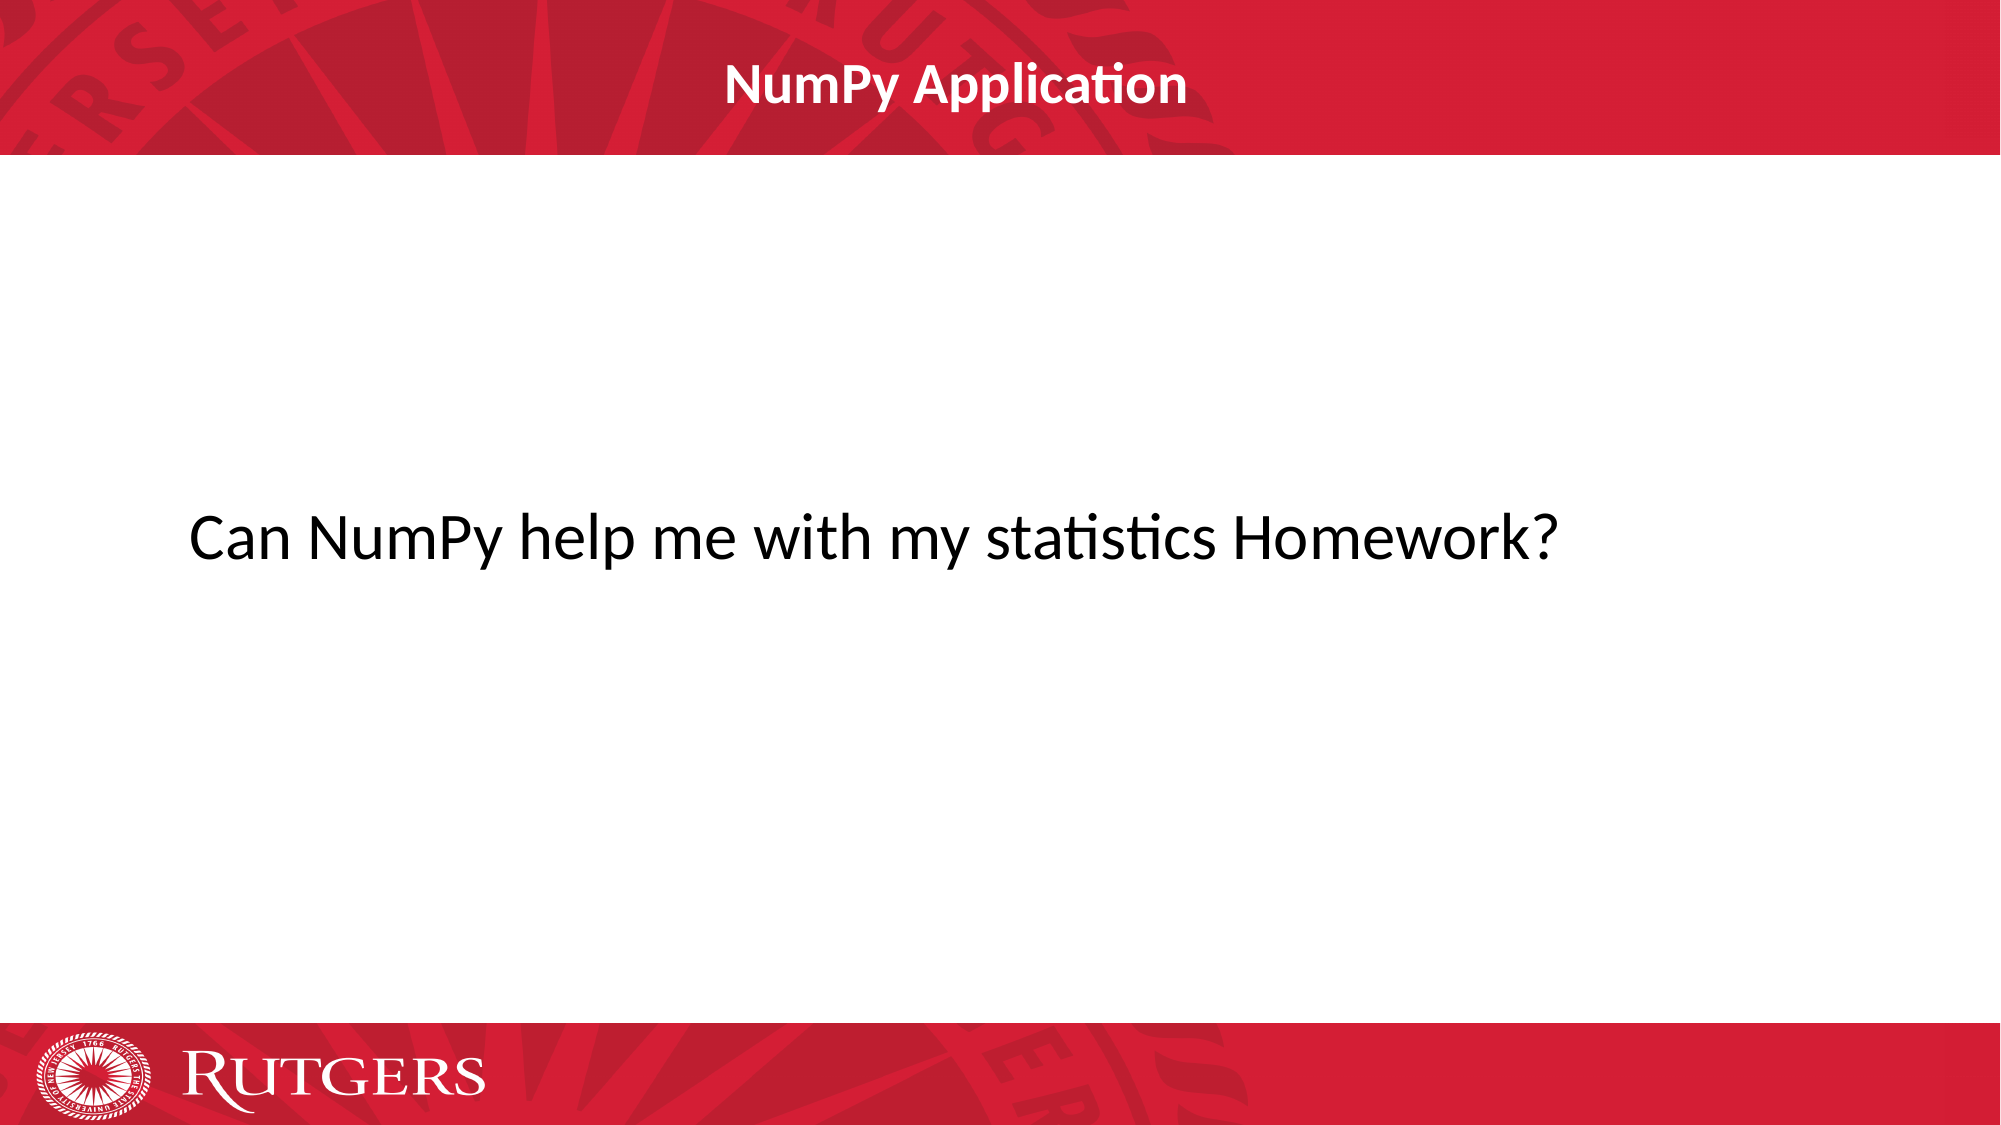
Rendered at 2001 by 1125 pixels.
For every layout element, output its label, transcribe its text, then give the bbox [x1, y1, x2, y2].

text_box NumPy Application [424, 37, 1488, 123]
text_box Can NumPy help me with my statistics Homework? [174, 485, 1875, 581]
